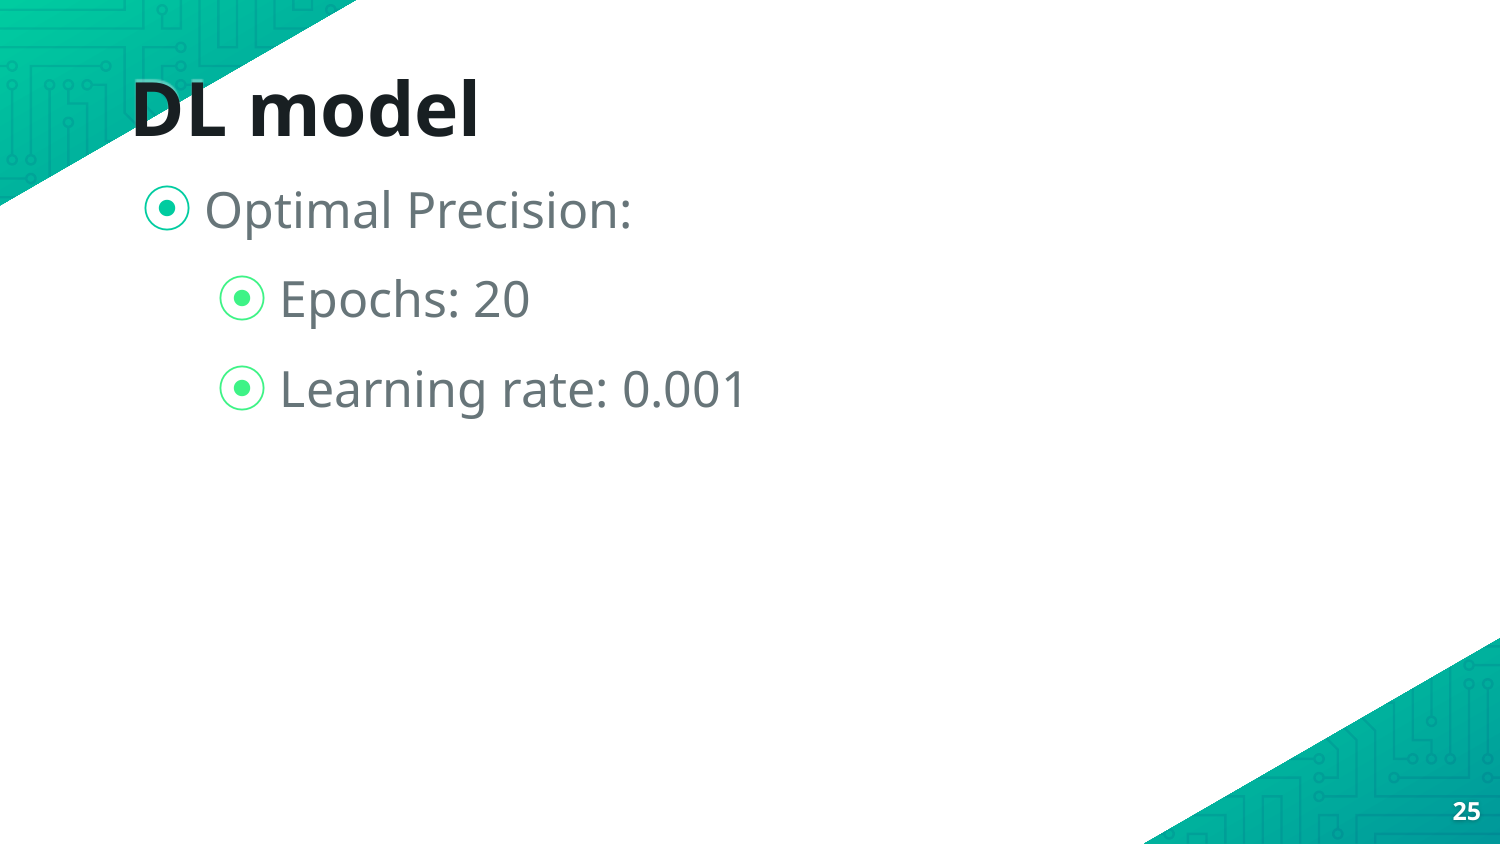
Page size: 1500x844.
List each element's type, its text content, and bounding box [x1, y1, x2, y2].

slide_number 25 [1391, 779, 1482, 844]
title DL model [129, 72, 1184, 169]
subtitle Optimal Precision: Epochs: 20 Learning rate: 0.001 [129, 169, 1304, 685]
